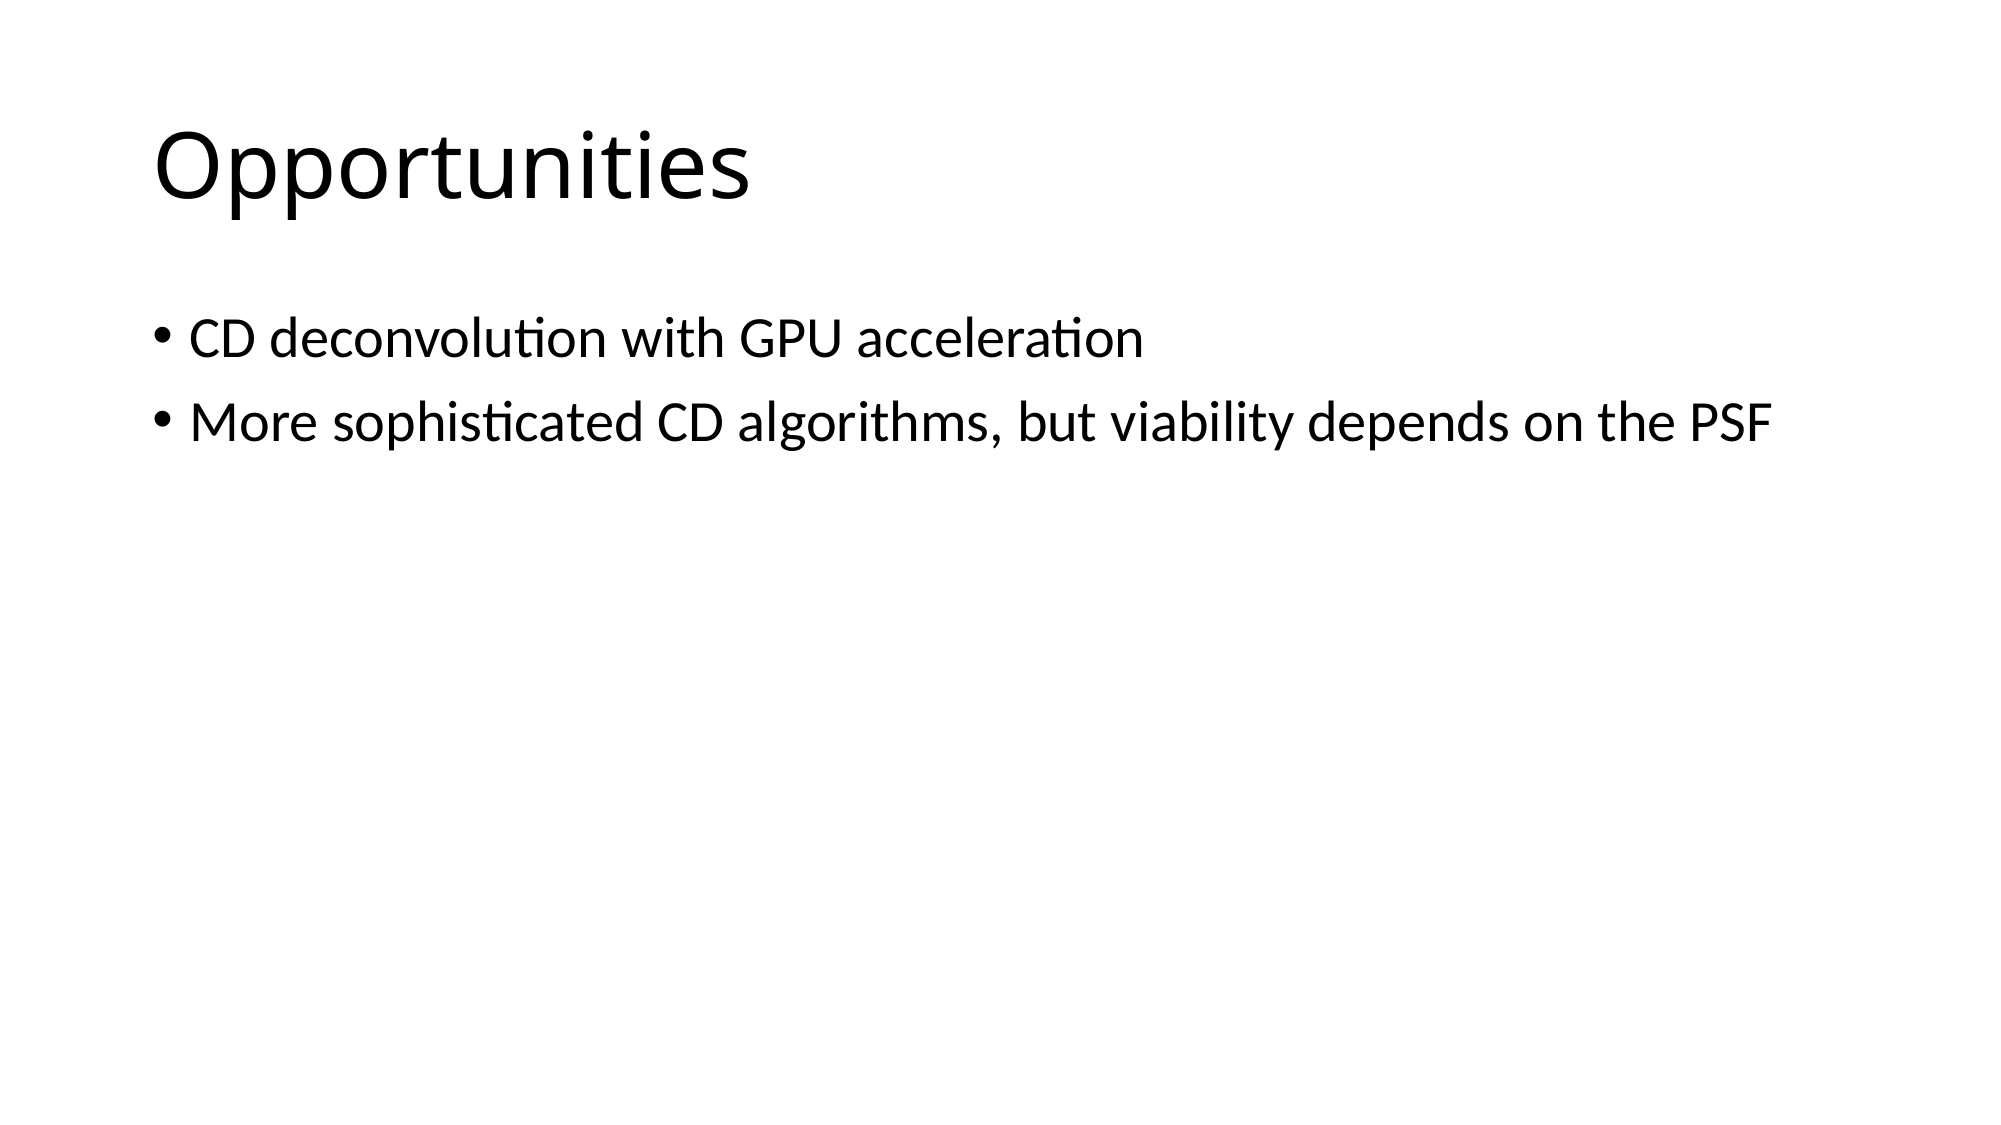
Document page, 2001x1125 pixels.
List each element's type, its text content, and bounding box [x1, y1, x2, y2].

list CD deconvolution with GPU acceleration More sophisticated CD algorithms, but viability depends on the PSF [137, 299, 1863, 1014]
title Opportunities [137, 59, 1863, 278]
